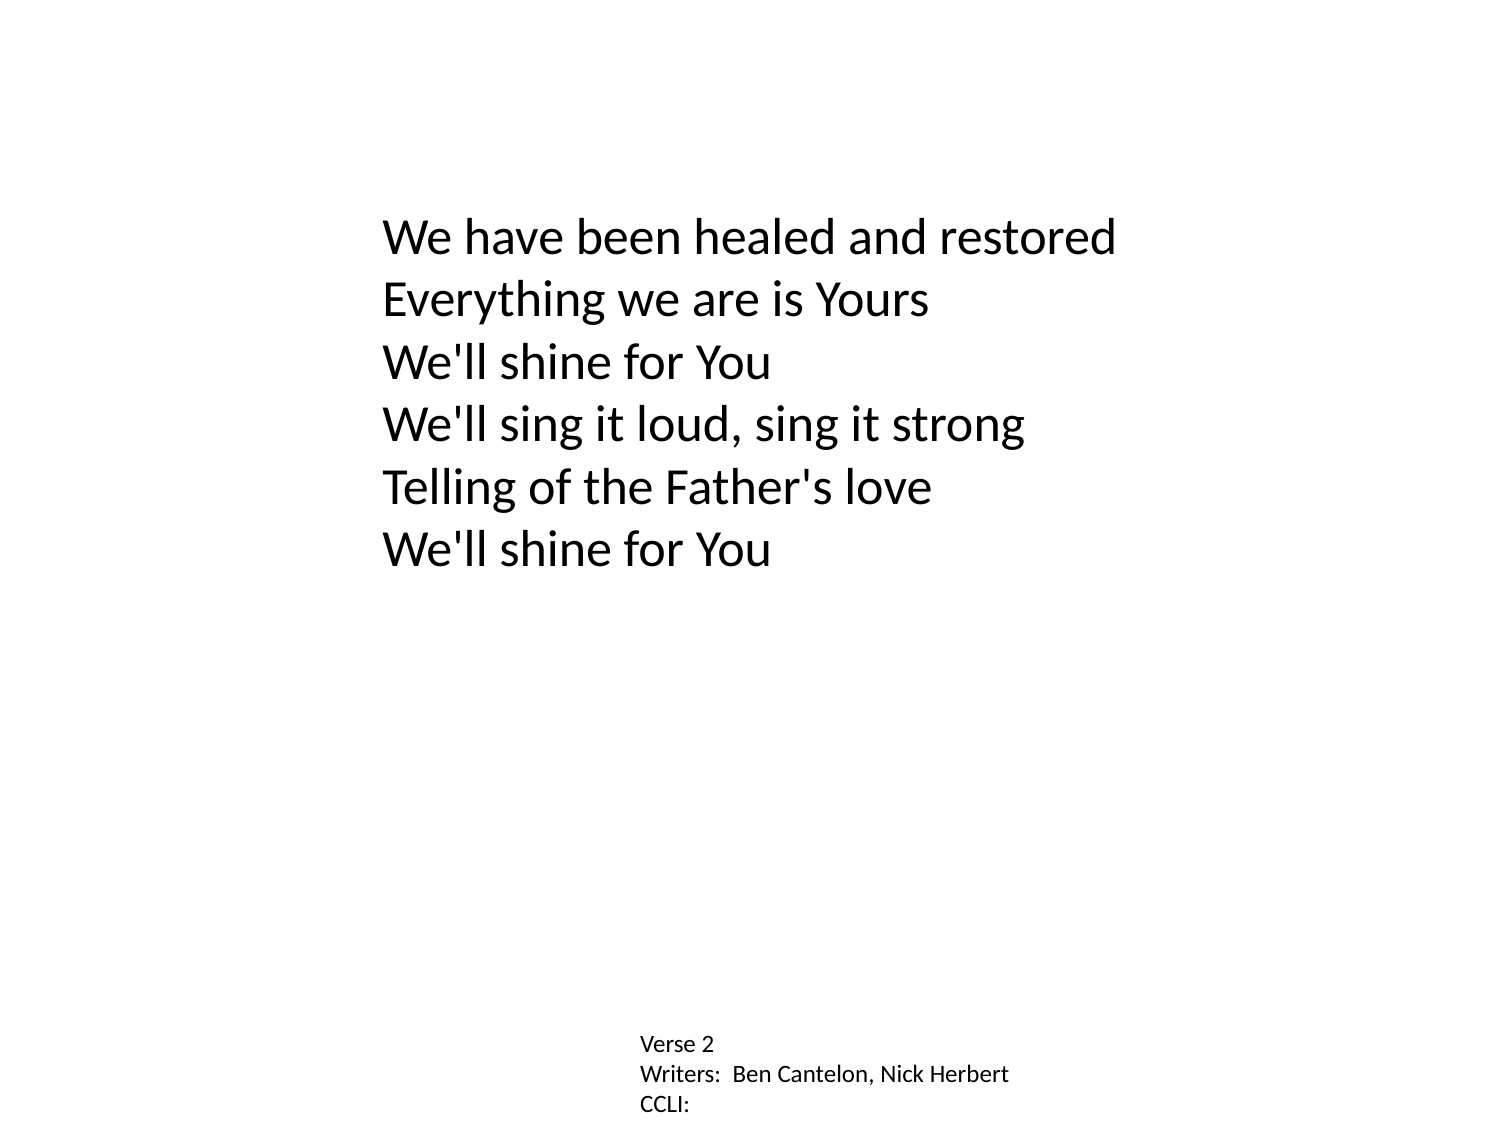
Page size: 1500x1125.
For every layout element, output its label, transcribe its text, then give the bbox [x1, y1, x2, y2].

text_box Verse 2 Writers: Ben Cantelon, Nick Herbert CCLI: [625, 975, 1025, 1125]
text_box We have been healed and restored Everything we are is Yours We'll shine for You We'll sing it loud, sing it strong Telling of the Father's love We'll shine for You [367, 149, 1133, 648]
